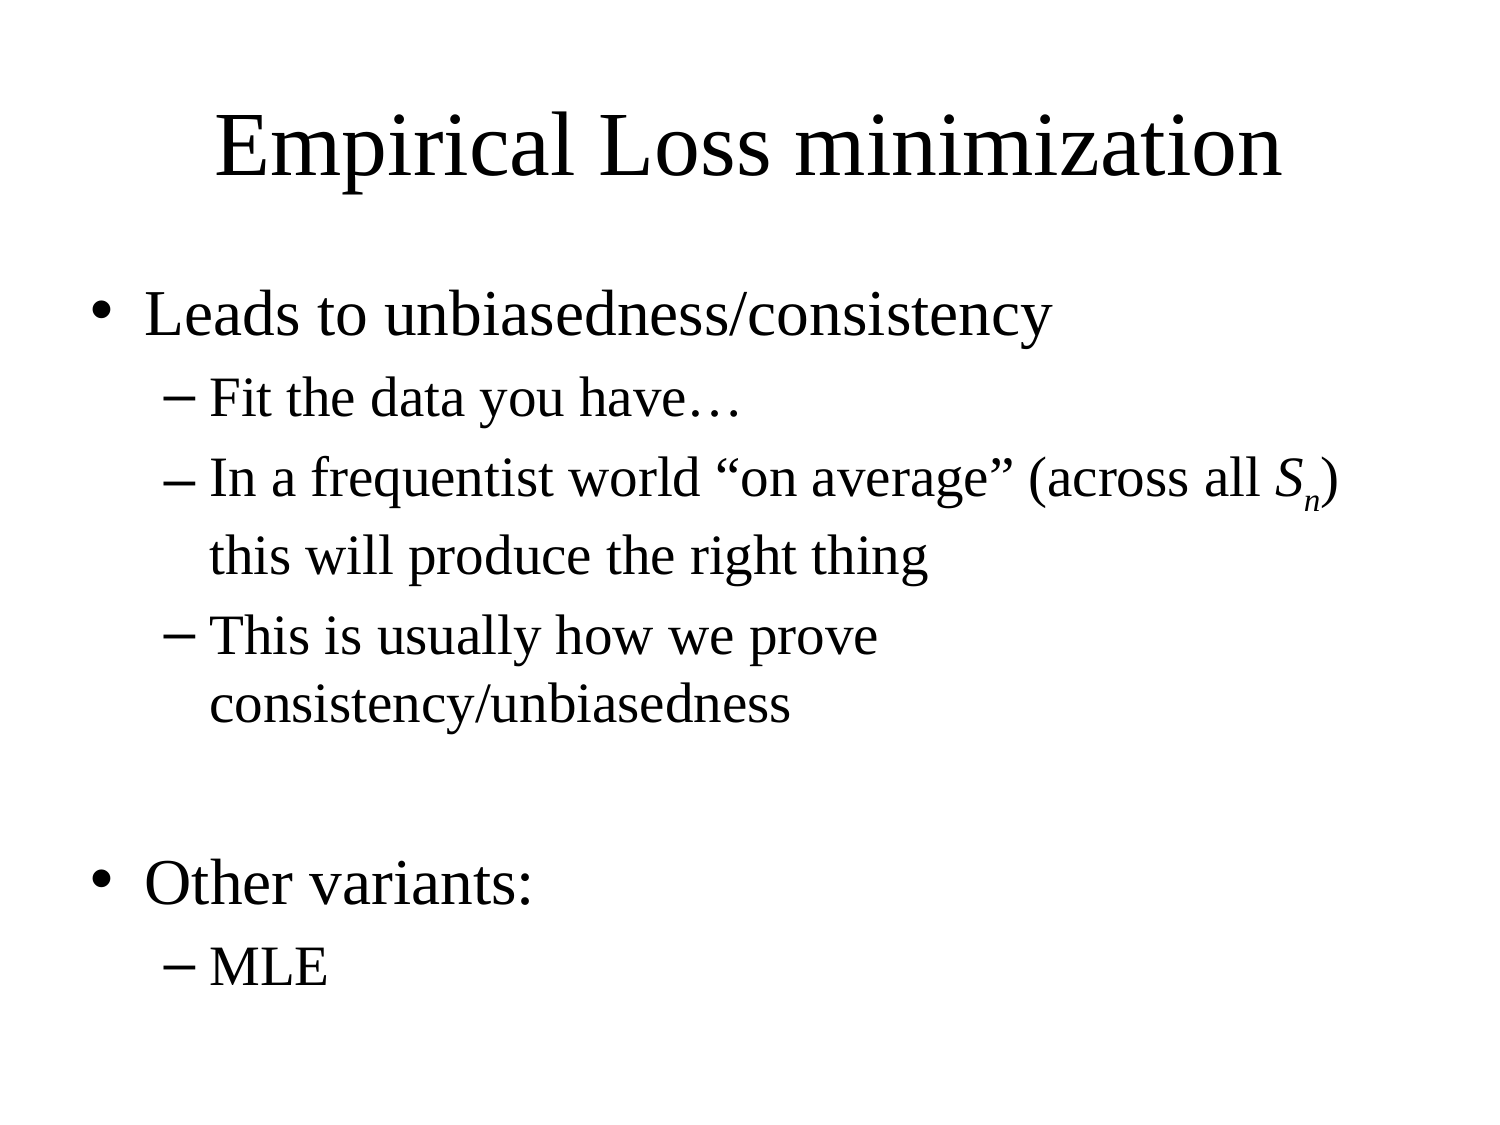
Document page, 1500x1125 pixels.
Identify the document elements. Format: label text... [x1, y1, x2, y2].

title Empirical Loss minimization [75, 45, 1425, 233]
list Leads to unbiasedness/consistency Fit the data you have… In a frequentist world “on average” (across all Sn) this will produce the right thing This is usually how we prove consistency/unbiasedness Other variants: MLE [75, 262, 1425, 1005]
